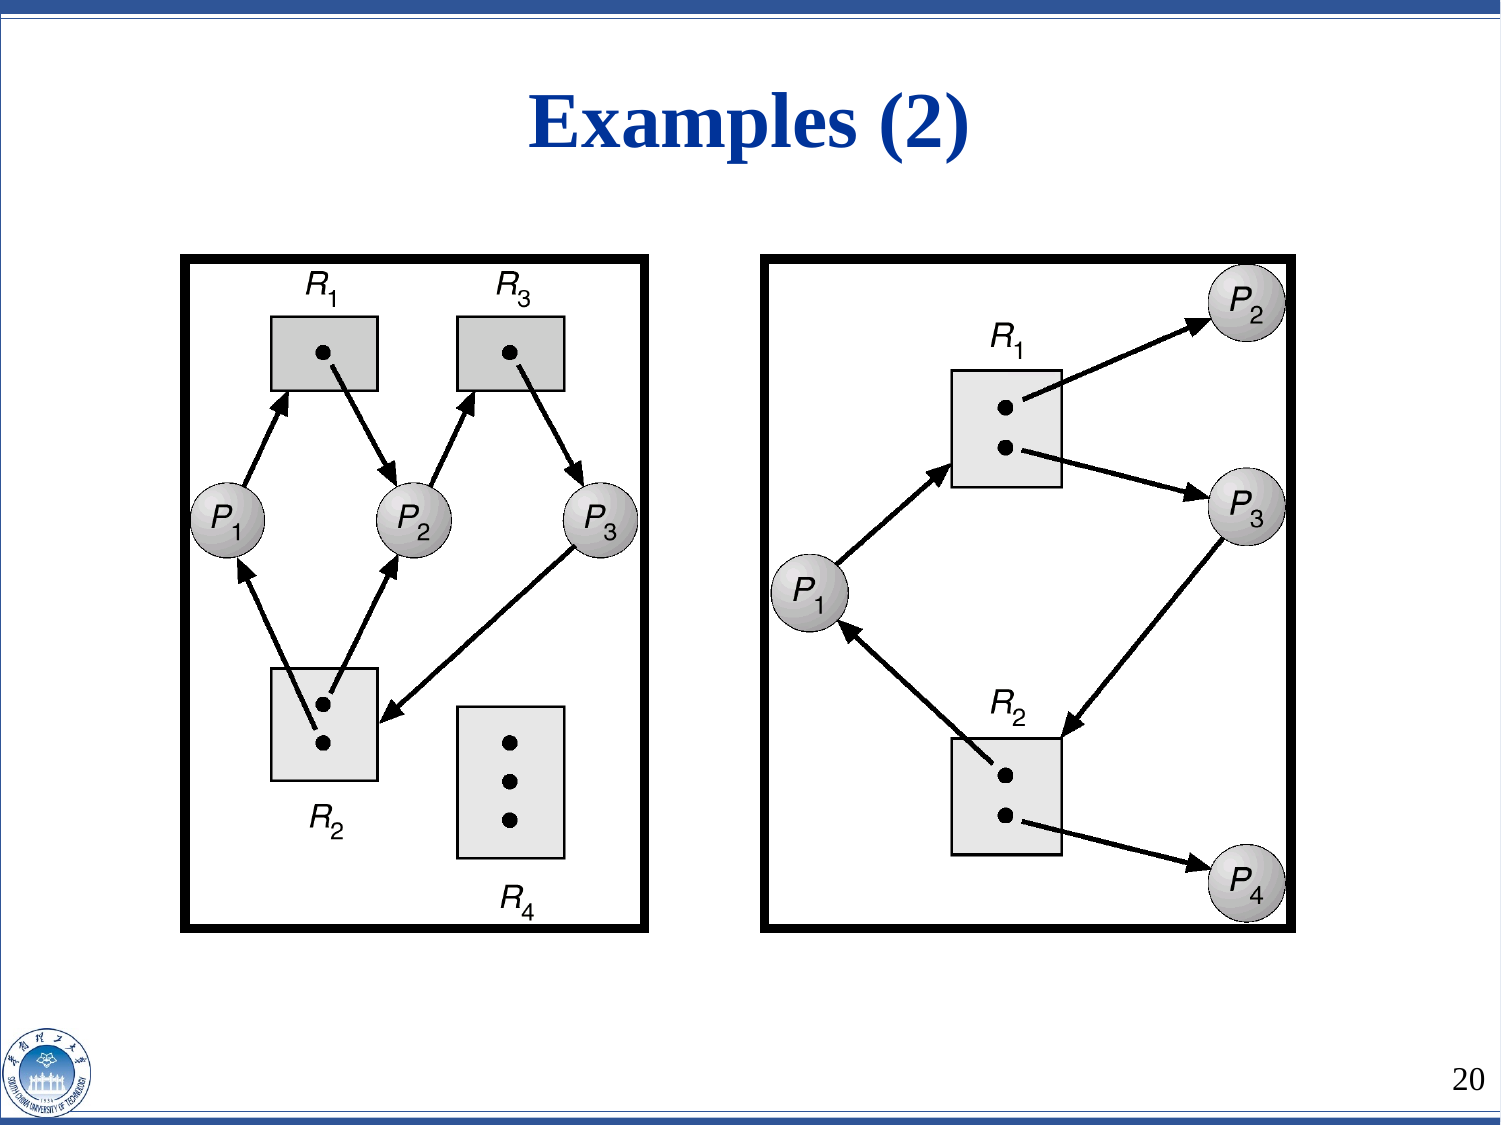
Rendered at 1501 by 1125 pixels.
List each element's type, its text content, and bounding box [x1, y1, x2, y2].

text_box 20 [1429, 1049, 1501, 1125]
text_box Examples (2) [0, 17, 1501, 225]
picture [189, 263, 641, 924]
picture [2, 1028, 91, 1117]
picture [768, 263, 1287, 924]
